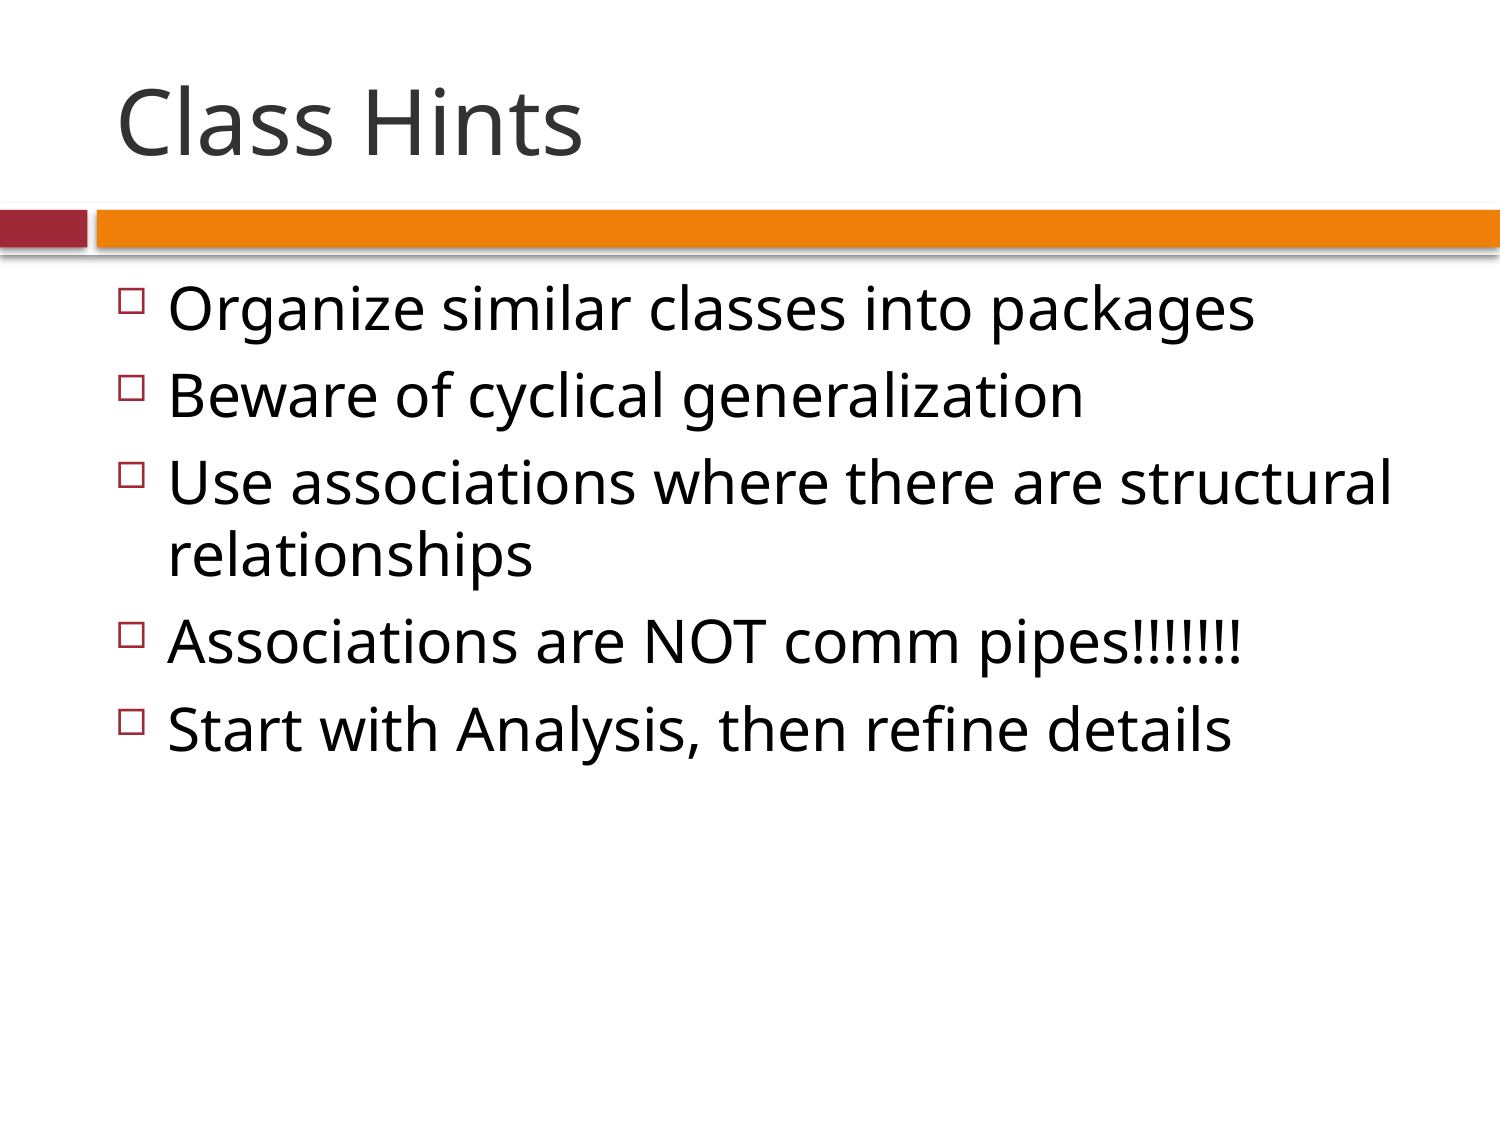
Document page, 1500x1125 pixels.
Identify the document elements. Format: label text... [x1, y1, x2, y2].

title Class Hints [100, 37, 1438, 200]
list Organize similar classes into packages Beware of cyclical generalization Use associations where there are structural relationships Associations are NOT comm pipes!!!!!!! Start with Analysis, then refine details [100, 262, 1438, 1005]
